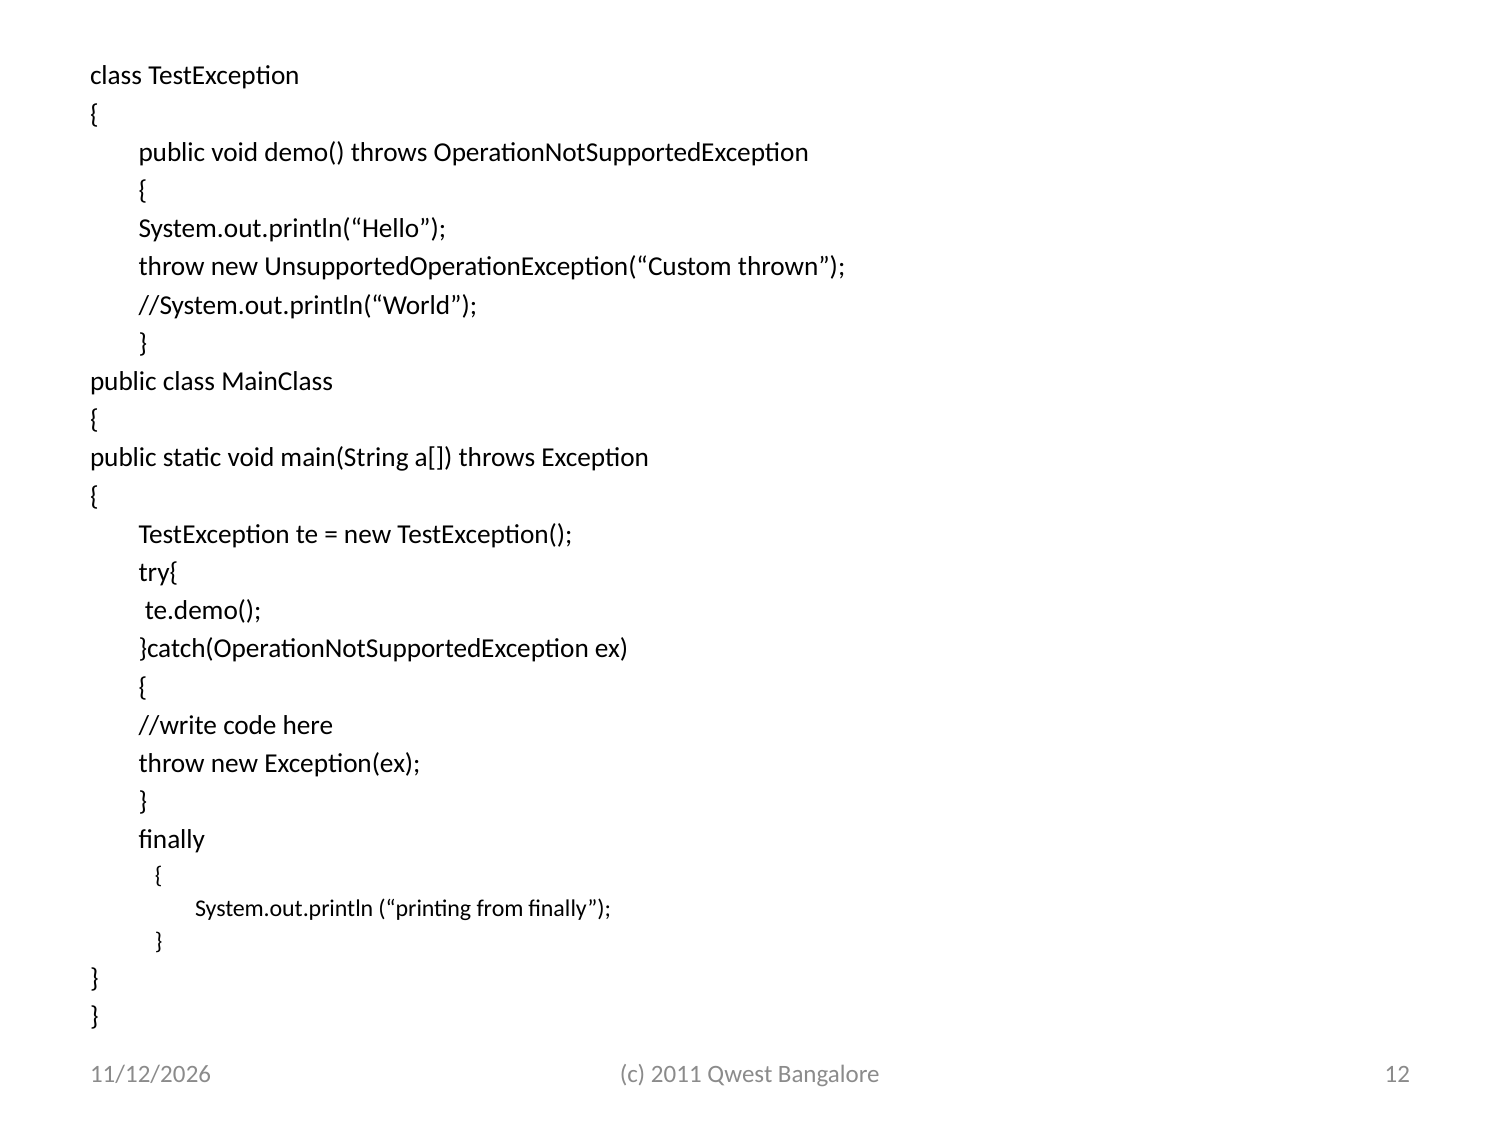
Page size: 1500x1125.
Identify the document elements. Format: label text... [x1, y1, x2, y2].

footer (c) 2011 Qwest Bangalore [512, 1042, 988, 1103]
slide_number 12 [1074, 1042, 1425, 1103]
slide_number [75, 1042, 425, 1103]
list class TestException { public void demo() throws OperationNotSupportedException { System.out.println(“Hello”); throw new UnsupportedOperationException(“Custom thrown”); //System.out.println(“World”); } public class MainClass { public static void main(String a[]) throws Exception { TestException te = new TestException(); try{ te.demo(); }catch(OperationNotSupportedException ex) { //write code here throw new Exception(ex); } finally { System.out.println (“printing from finally”); } } } [75, 50, 1425, 1050]
